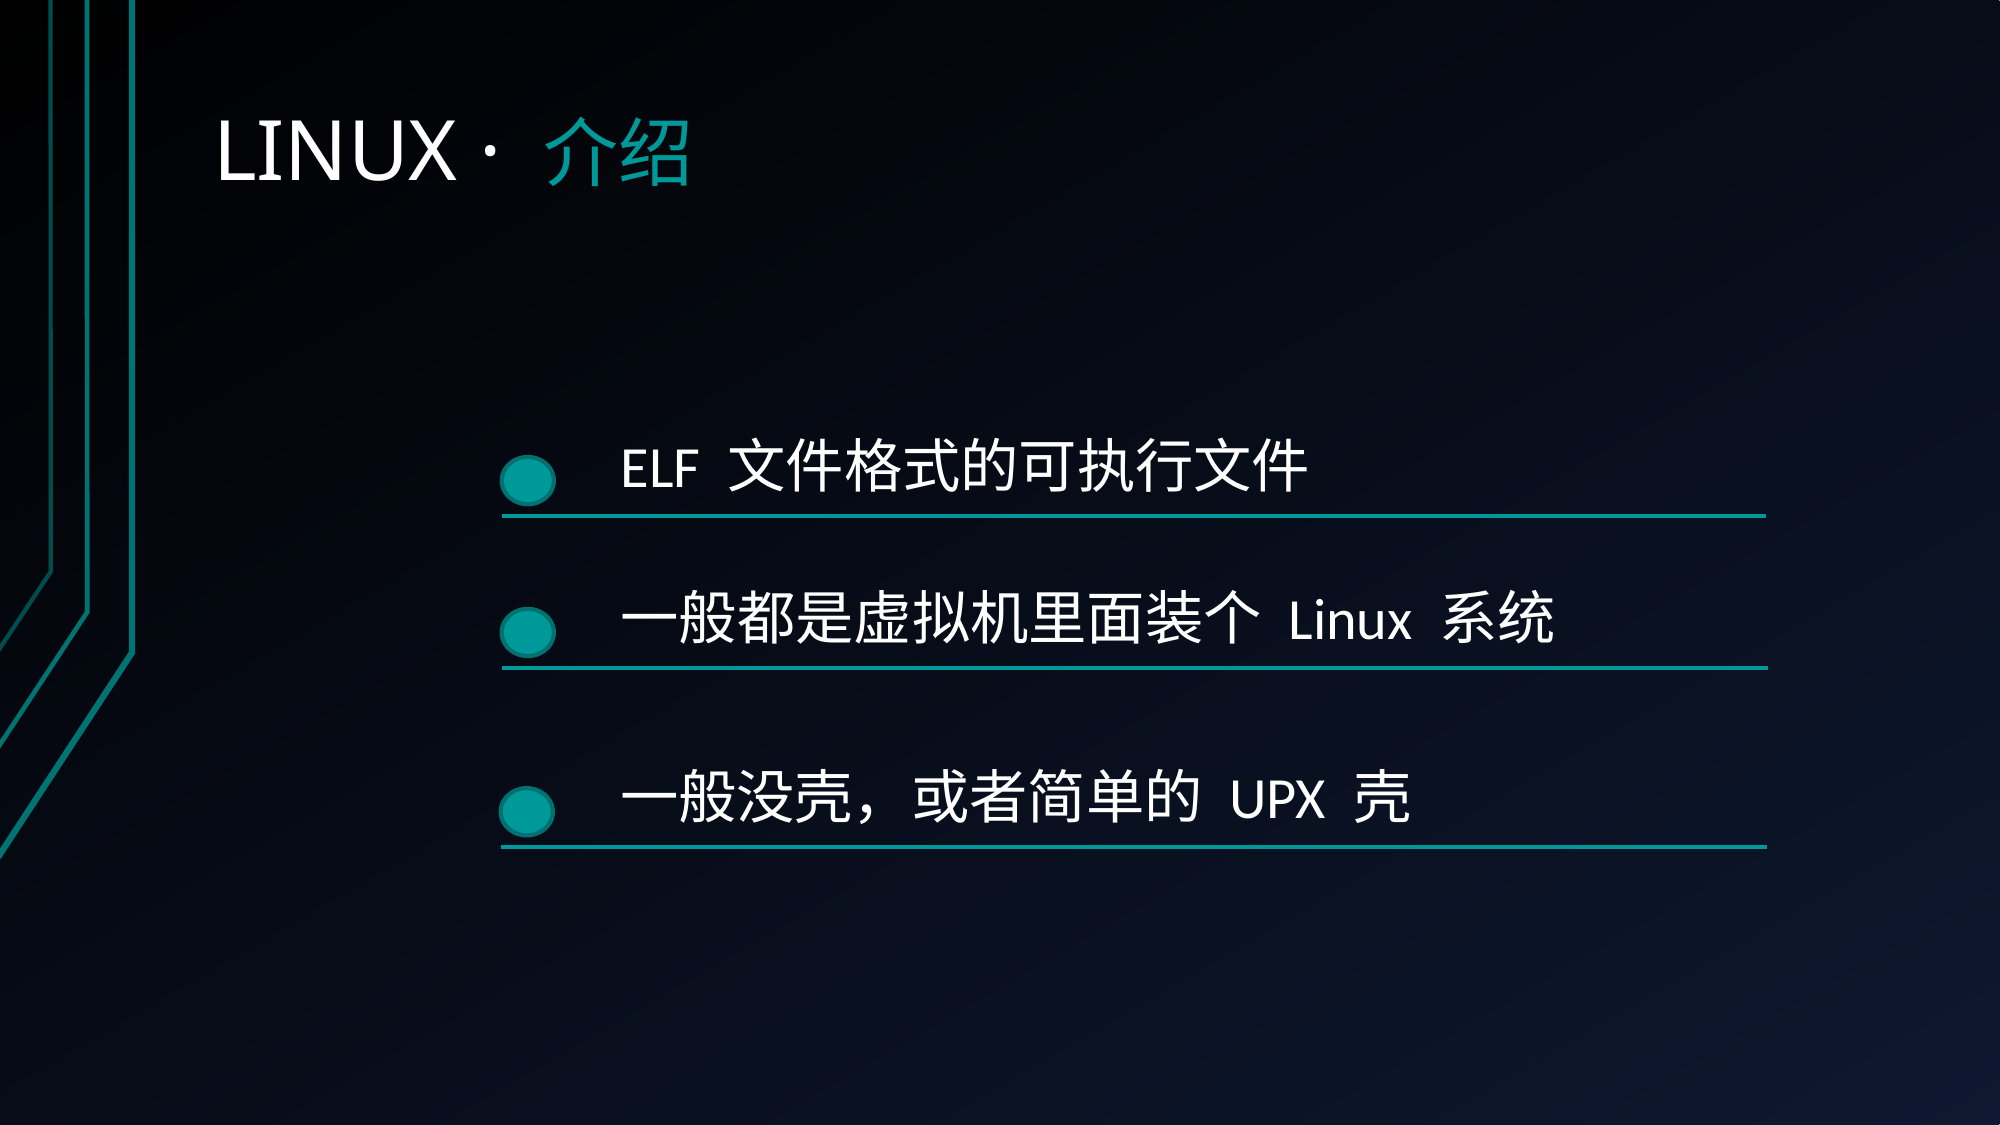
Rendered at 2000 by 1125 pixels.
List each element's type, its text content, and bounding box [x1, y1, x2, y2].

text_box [500, 752, 1767, 848]
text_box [501, 421, 1766, 517]
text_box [501, 573, 1768, 669]
text_box LINUX · 介绍 [198, 89, 709, 305]
